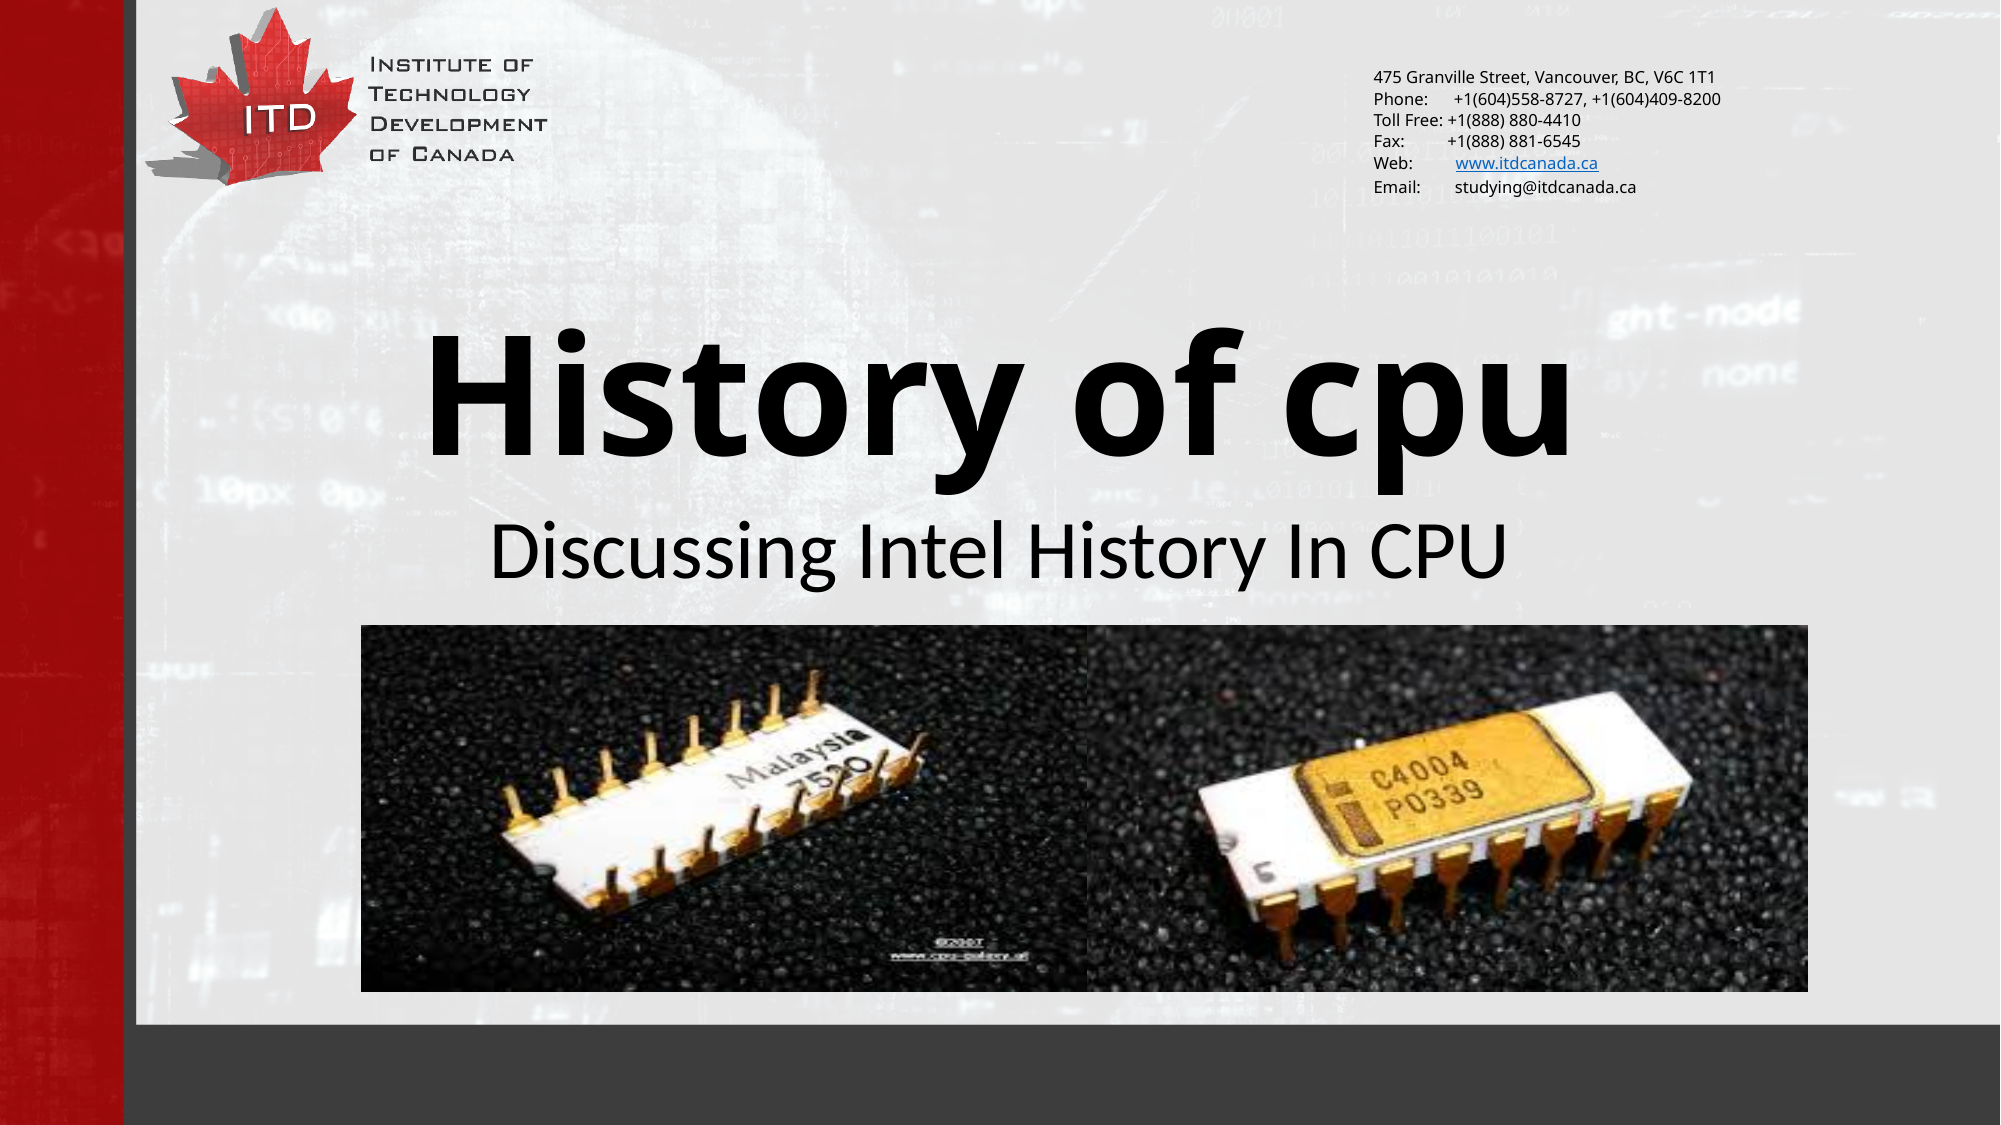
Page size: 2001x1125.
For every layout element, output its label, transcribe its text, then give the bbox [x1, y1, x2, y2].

title History of cpu [249, 107, 1750, 498]
picture [0, 0, 2000, 1125]
subtitle Discussing Intel History In CPU [249, 498, 1750, 626]
